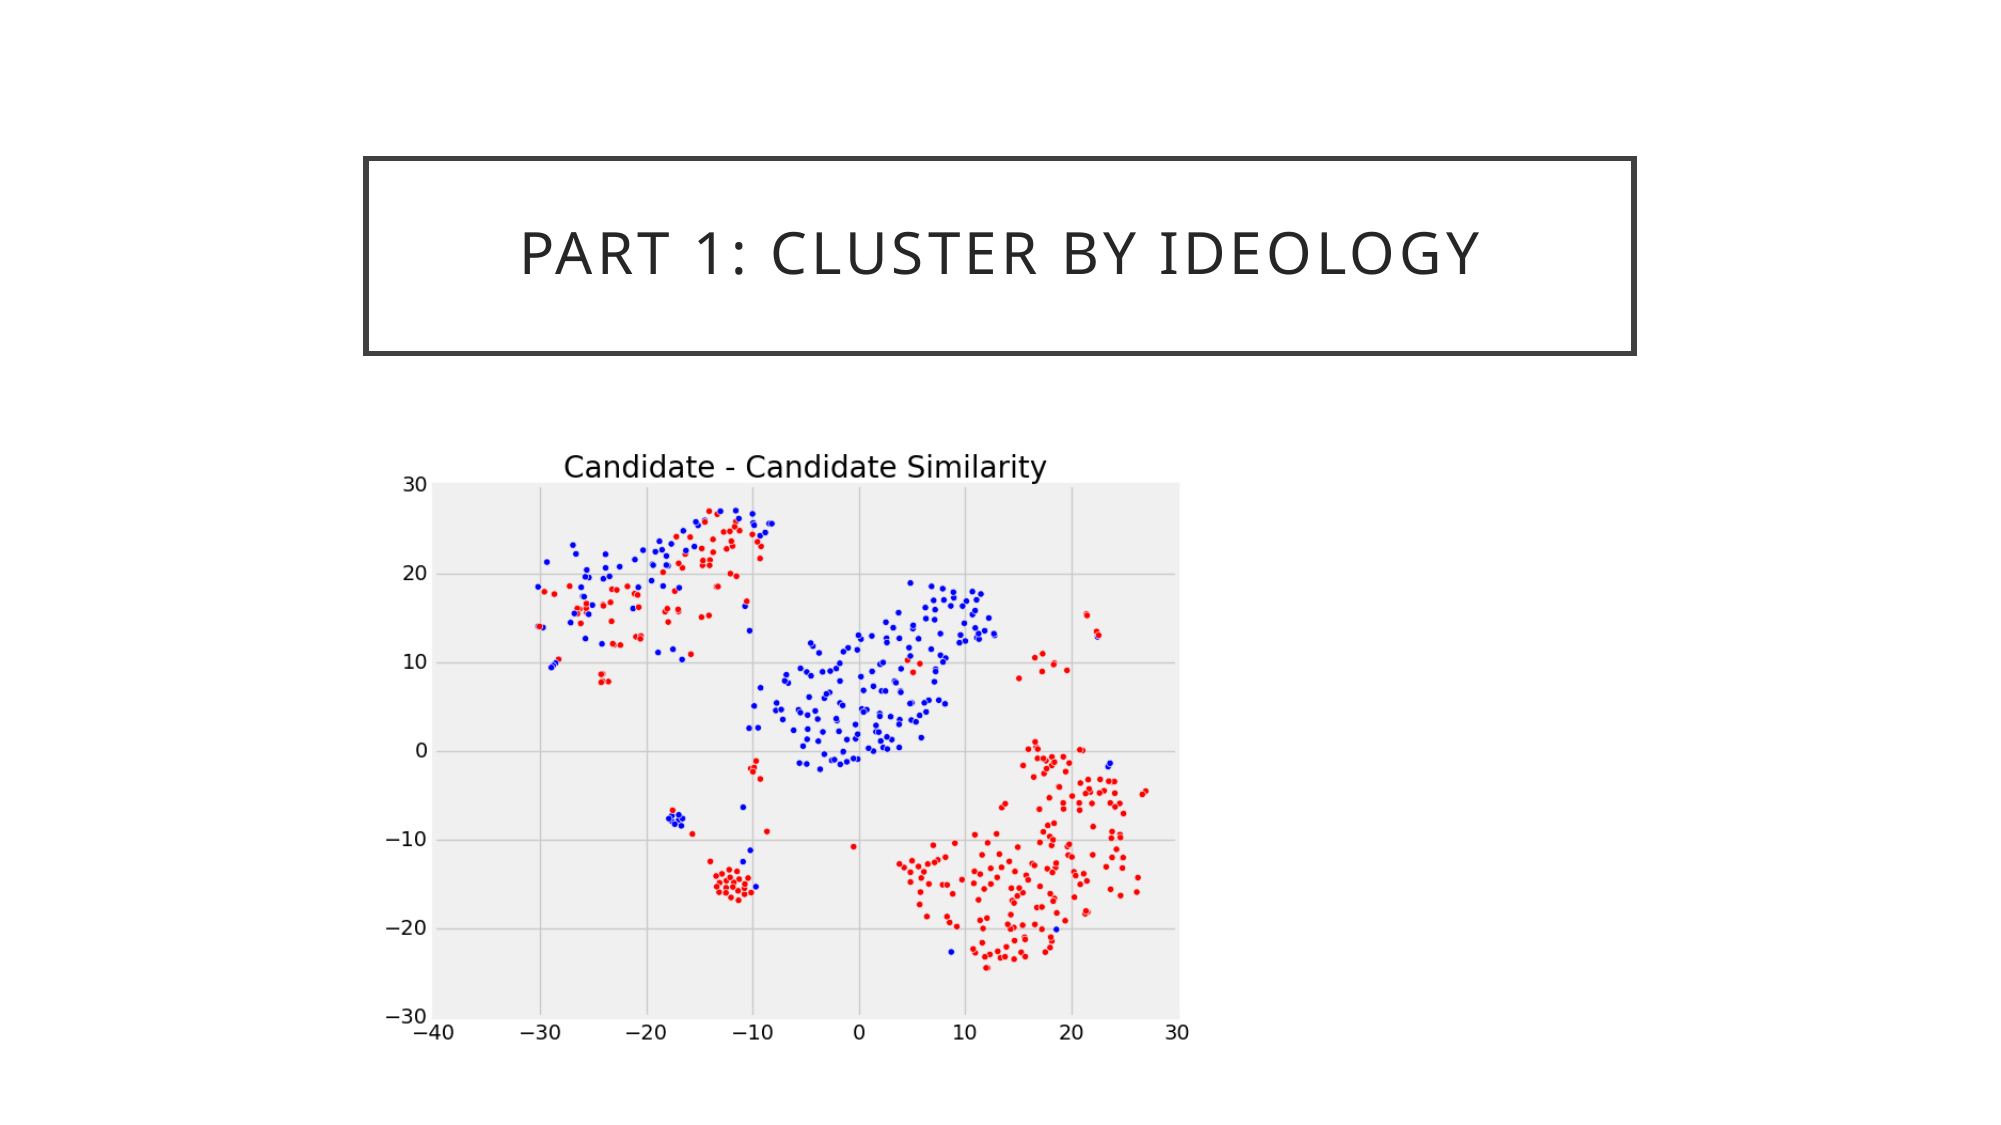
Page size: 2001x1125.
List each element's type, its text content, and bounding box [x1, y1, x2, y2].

title Part 1: Cluster by Ideology [363, 156, 1637, 356]
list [365, 421, 1220, 1062]
